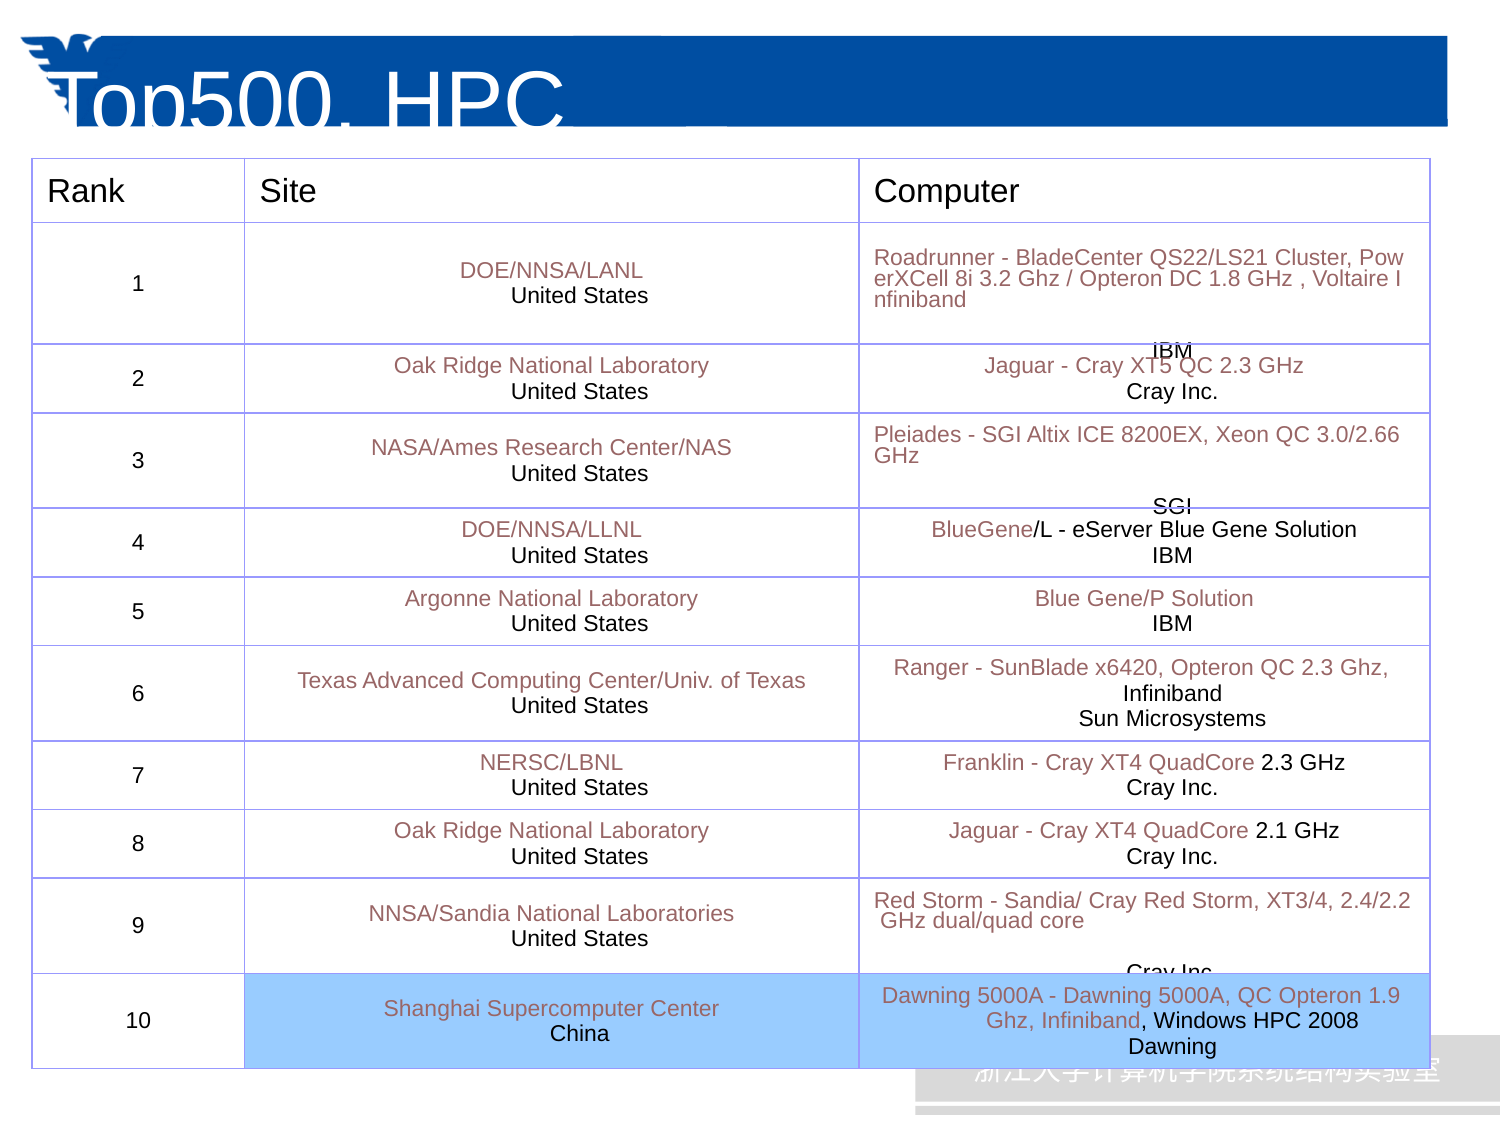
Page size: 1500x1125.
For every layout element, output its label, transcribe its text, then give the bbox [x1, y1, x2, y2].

table_cell NASA/Ames Research Center/NAS United States [245, 414, 858, 507]
table_cell NNSA/Sandia National Laboratories United States [245, 879, 858, 973]
title Top500, HPC [32, 37, 1347, 158]
table_cell 10 [33, 974, 244, 1068]
table_cell NERSC/LBNL United States [245, 742, 858, 809]
table_cell 3 [33, 414, 244, 507]
table_cell BlueGene/L - eServer Blue Gene Solution IBM [860, 509, 1429, 576]
table_cell Dawning 5000A - Dawning 5000A, QC Opteron 1.9 Ghz, Infiniband, Windows HPC 2008 Dawning [860, 974, 1429, 1068]
table_header Computer [860, 159, 1429, 222]
table_cell 1 [33, 223, 244, 343]
table_cell Shanghai Supercomputer Center China [245, 974, 858, 1068]
table_cell Ranger - SunBlade x6420, Opteron QC 2.3 Ghz, Infiniband Sun Microsystems [860, 646, 1429, 740]
picture [5, 19, 148, 127]
table_cell Texas Advanced Computing Center/Univ. of Texas United States [245, 646, 858, 740]
table_header Site [245, 159, 858, 222]
table_cell Red Storm - Sandia/ Cray Red Storm, XT3/4, 2.4/2.2 GHz dual/quad core Cray Inc. [860, 879, 1429, 973]
table_header Rank [33, 159, 244, 222]
table_cell Pleiades - SGI Altix ICE 8200EX, Xeon QC 3.0/2.66 GHz SGI [860, 414, 1429, 507]
table_cell Argonne National Laboratory United States [245, 578, 858, 645]
table_cell Oak Ridge National Laboratory United States [245, 810, 858, 877]
table_cell Blue Gene/P Solution IBM [860, 578, 1429, 645]
table_cell DOE/NNSA/LLNL United States [245, 509, 858, 576]
table_cell 8 [33, 810, 244, 877]
table_cell 9 [33, 879, 244, 973]
table_cell Jaguar - Cray XT5 QC 2.3 GHz Cray Inc. [860, 345, 1429, 412]
table_cell 6 [33, 646, 244, 740]
table_cell Franklin - Cray XT4 QuadCore 2.3 GHz Cray Inc. [860, 742, 1429, 809]
table_cell Roadrunner - BladeCenter QS22/LS21 Cluster, PowerXCell 8i 3.2 Ghz / Opteron DC 1.8 GHz , Voltaire Infiniband IBM [860, 223, 1429, 343]
table_cell 4 [33, 509, 244, 576]
table_cell Jaguar - Cray XT4 QuadCore 2.1 GHz Cray Inc. [860, 810, 1429, 877]
table_cell 7 [33, 742, 244, 809]
table_cell DOE/NNSA/LANL United States [245, 223, 858, 343]
table_cell Oak Ridge National Laboratory United States [245, 345, 858, 412]
table_cell 5 [33, 578, 244, 645]
table_cell 2 [33, 345, 244, 412]
